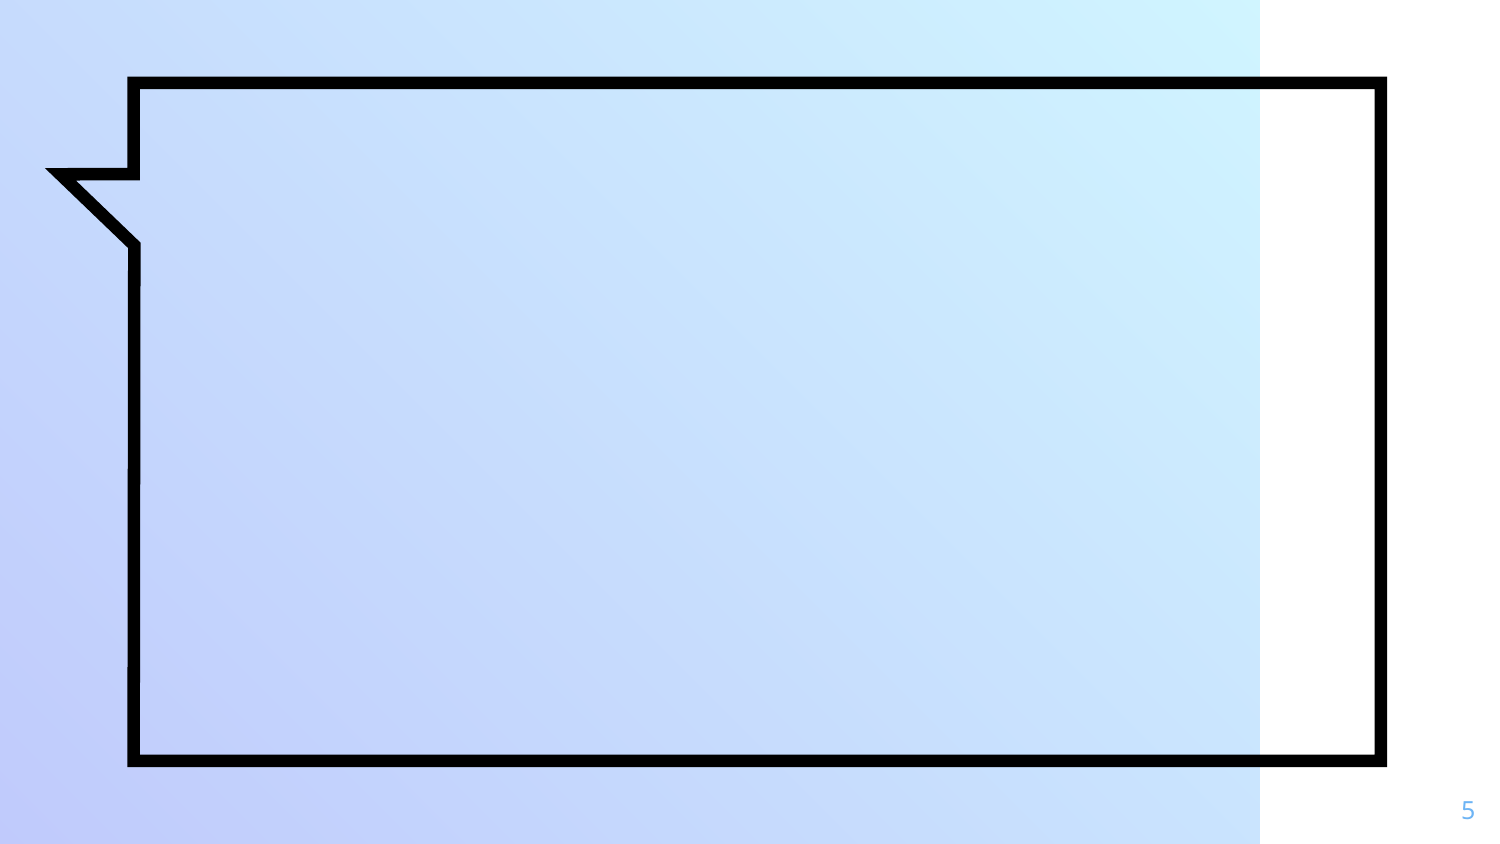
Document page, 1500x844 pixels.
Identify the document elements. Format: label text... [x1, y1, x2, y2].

slide_number 5 [1400, 779, 1491, 844]
